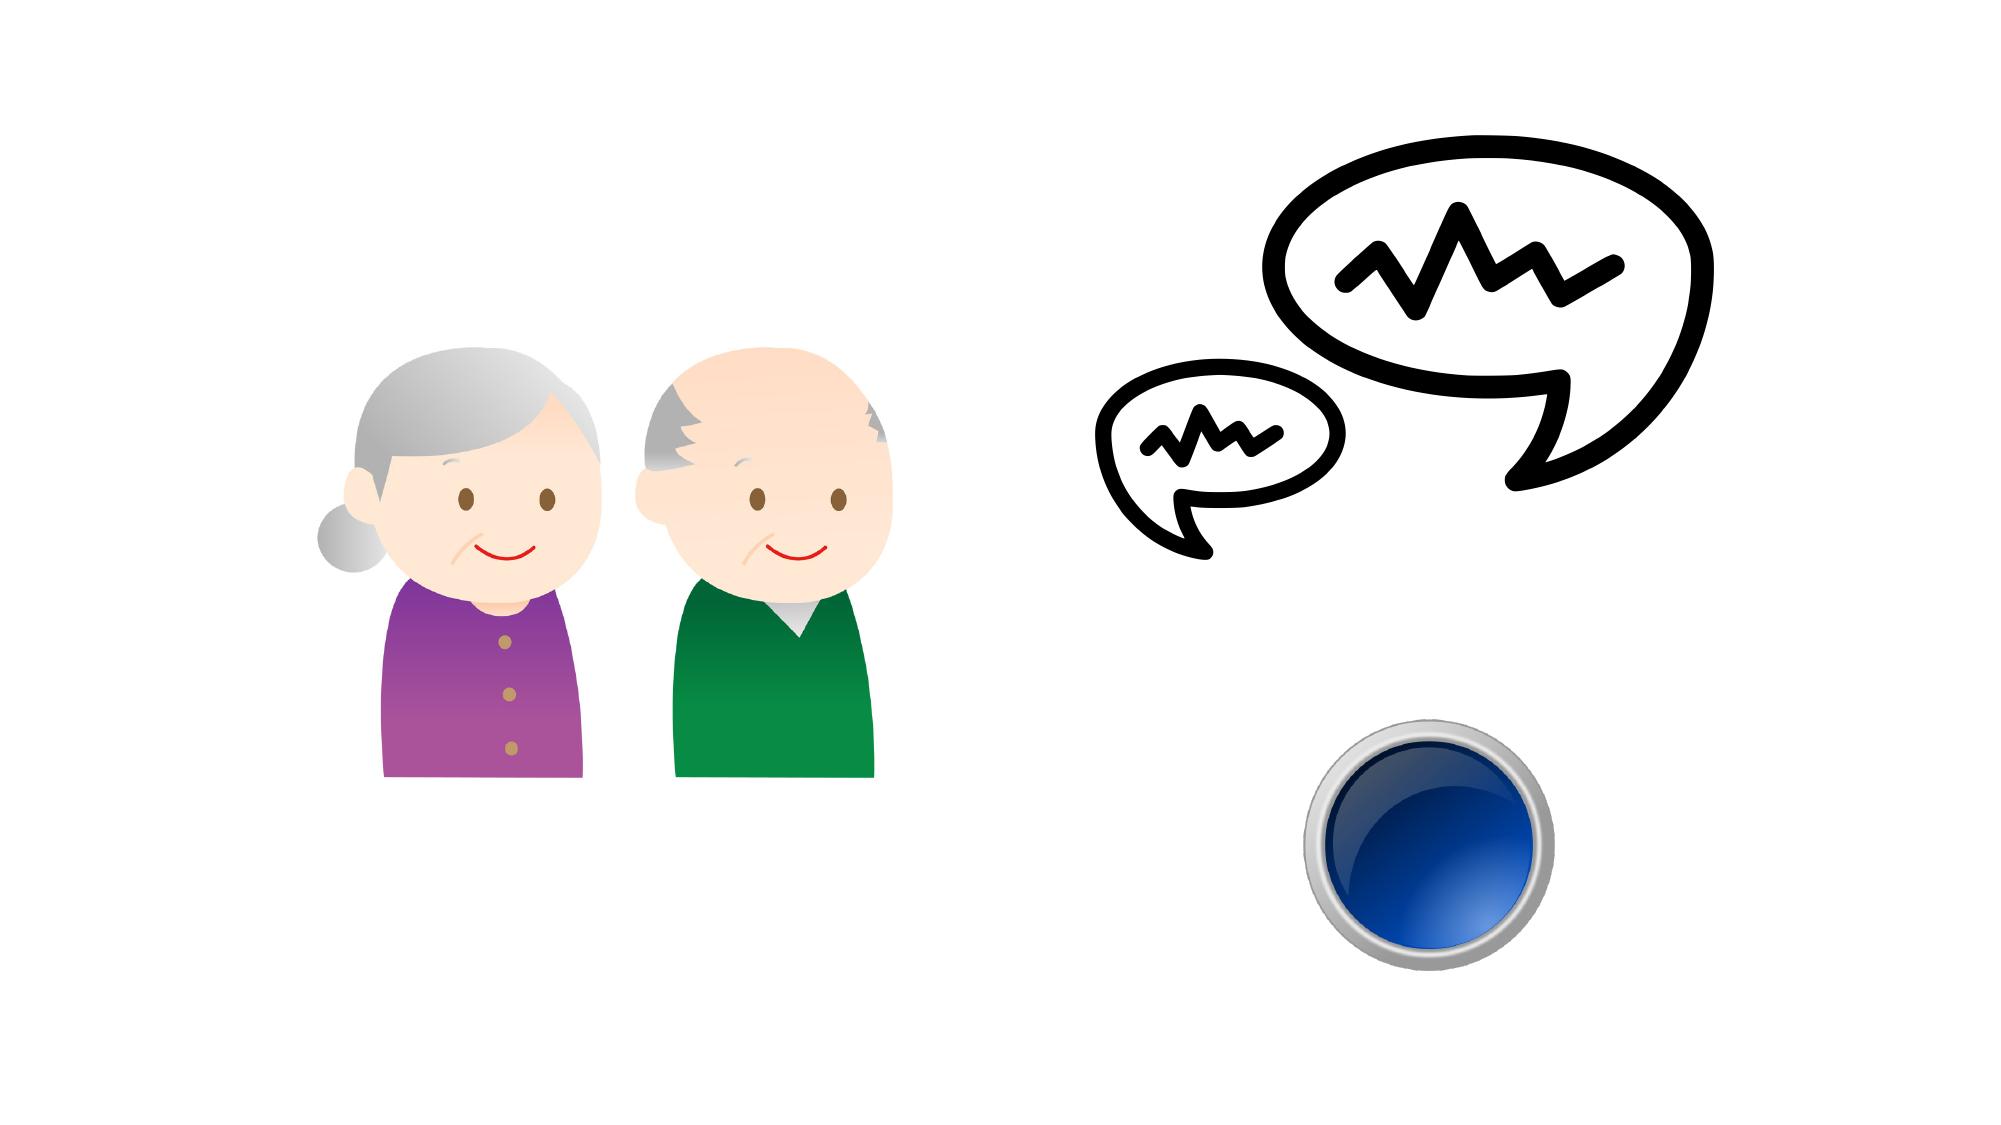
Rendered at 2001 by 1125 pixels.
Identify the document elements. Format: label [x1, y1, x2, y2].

picture [317, 347, 893, 778]
picture [1261, 682, 1596, 1017]
picture [1094, 135, 1714, 560]
